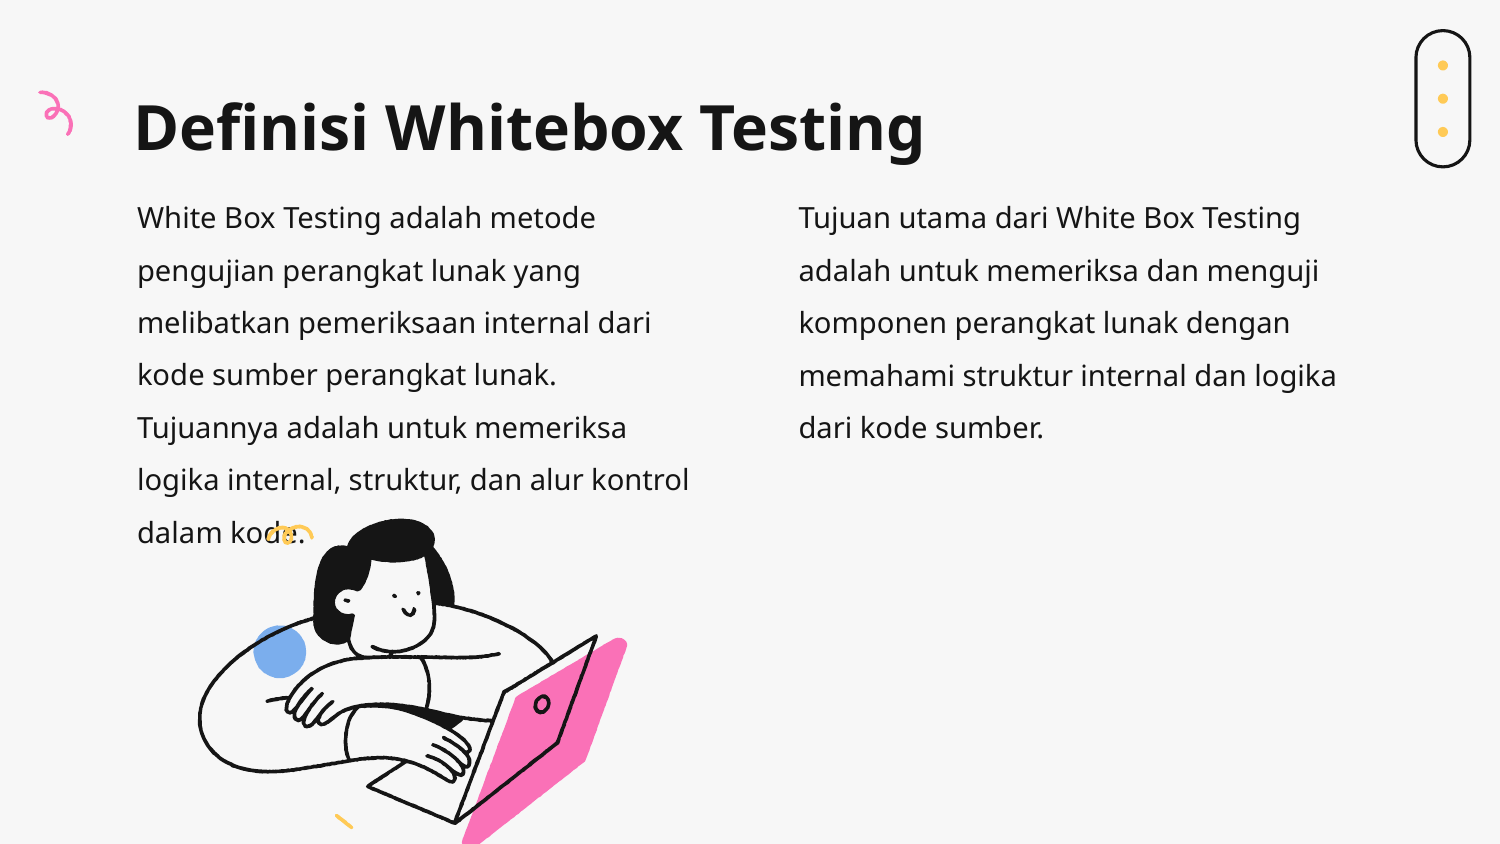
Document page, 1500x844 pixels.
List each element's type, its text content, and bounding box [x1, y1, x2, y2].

title Definisi Whitebox Testing [118, 72, 1382, 167]
subtitle Tujuan utama dari White Box Testing adalah untuk memeriksa dan menguji komponen perangkat lunak dengan memahami struktur internal dan logika dari kode sumber. [783, 167, 1382, 738]
subtitle White Box Testing adalah metode pengujian perangkat lunak yang melibatkan pemeriksaan internal dari kode sumber perangkat lunak. Tujuannya adalah untuk memeriksa logika internal, struktur, dan alur kontrol dalam kode. [122, 166, 721, 470]
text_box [194, 510, 631, 844]
text_box [38, 90, 73, 136]
